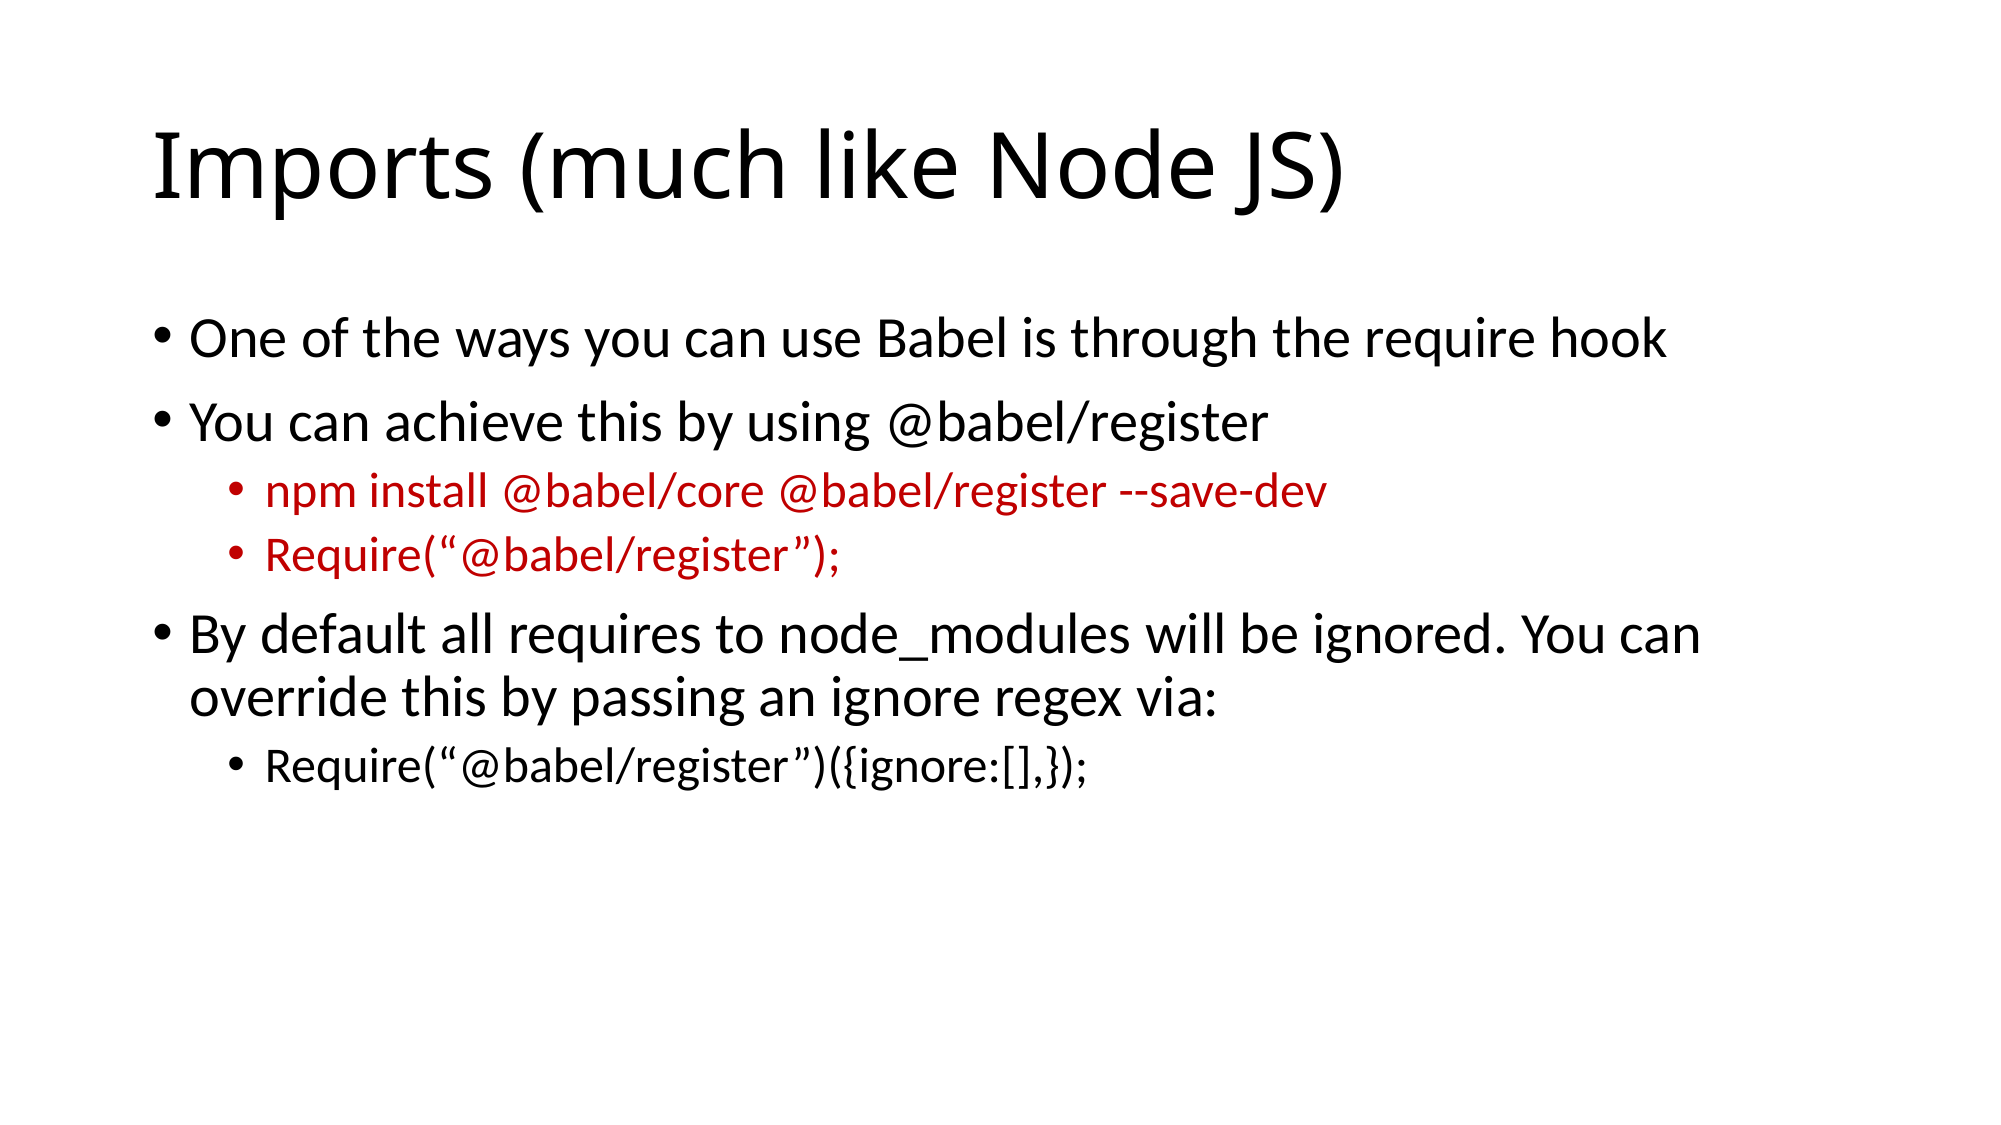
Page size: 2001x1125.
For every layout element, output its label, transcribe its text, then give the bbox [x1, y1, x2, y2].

list One of the ways you can use Babel is through the require hook You can achieve this by using @babel/register npm install @babel/core @babel/register --save-dev Require(“@babel/register”); By default all requires to node_modules will be ignored. You can override this by passing an ignore regex via: Require(“@babel/register”)({ignore:[],}); [137, 299, 1863, 1014]
title Imports (much like Node JS) [137, 59, 1863, 278]
